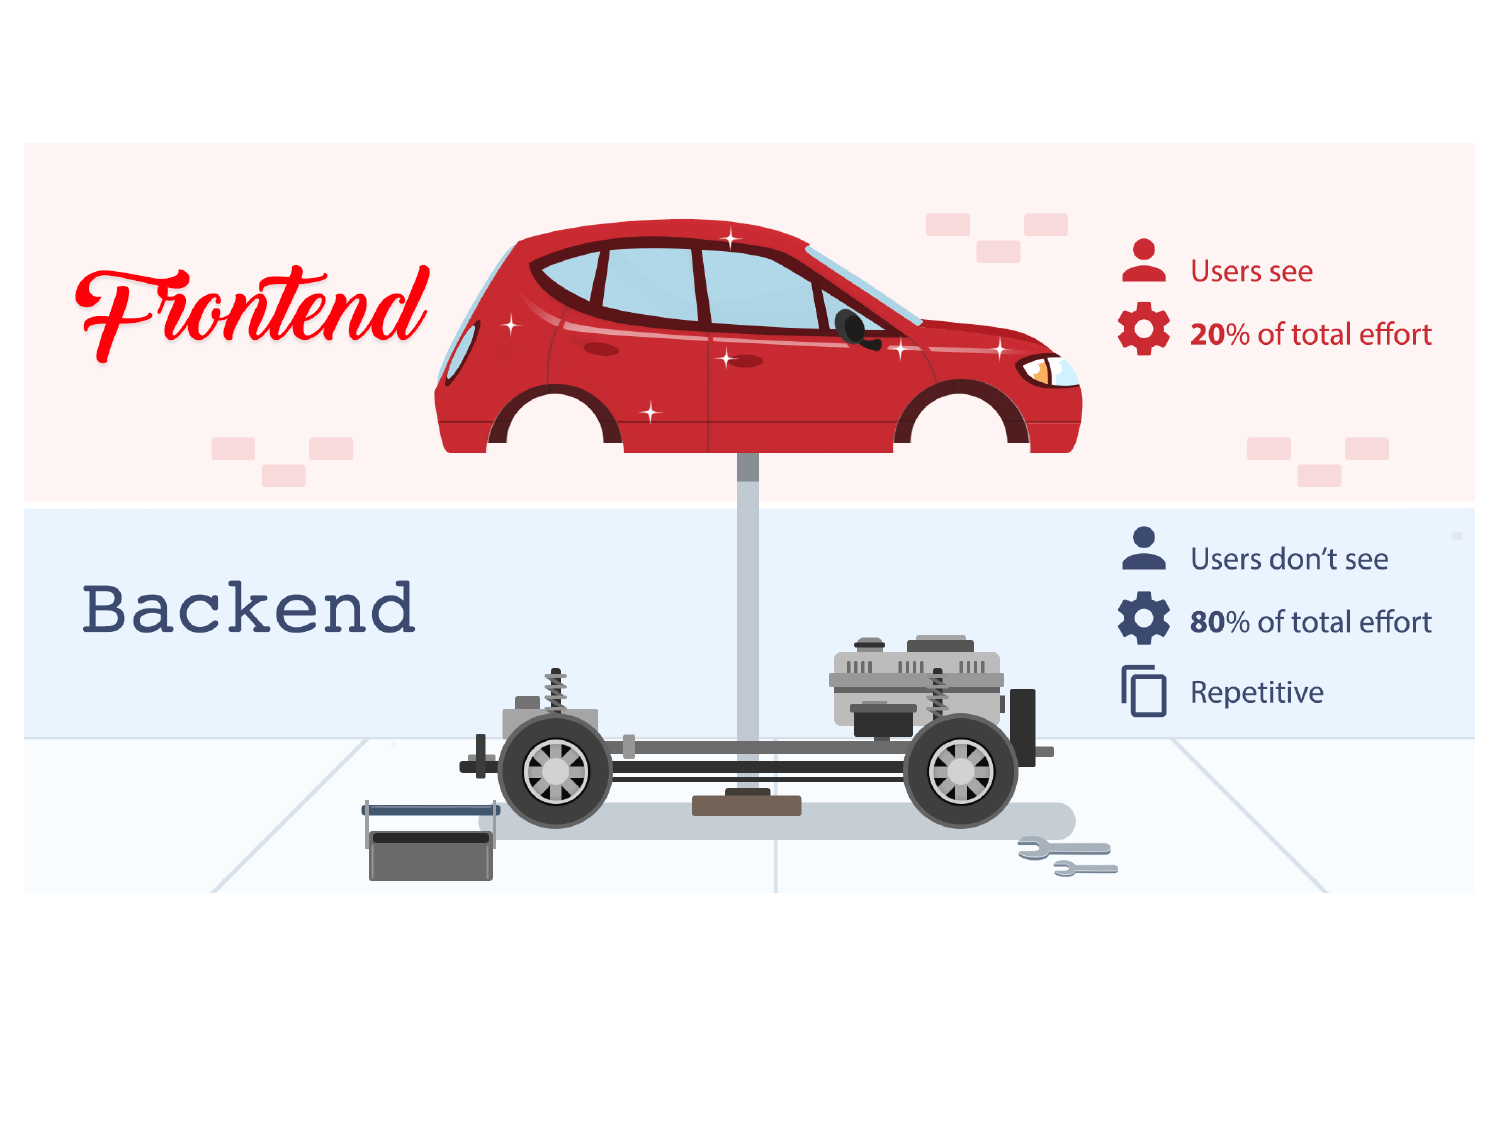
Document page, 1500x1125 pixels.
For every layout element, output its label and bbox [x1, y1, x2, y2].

picture [24, 143, 1476, 894]
